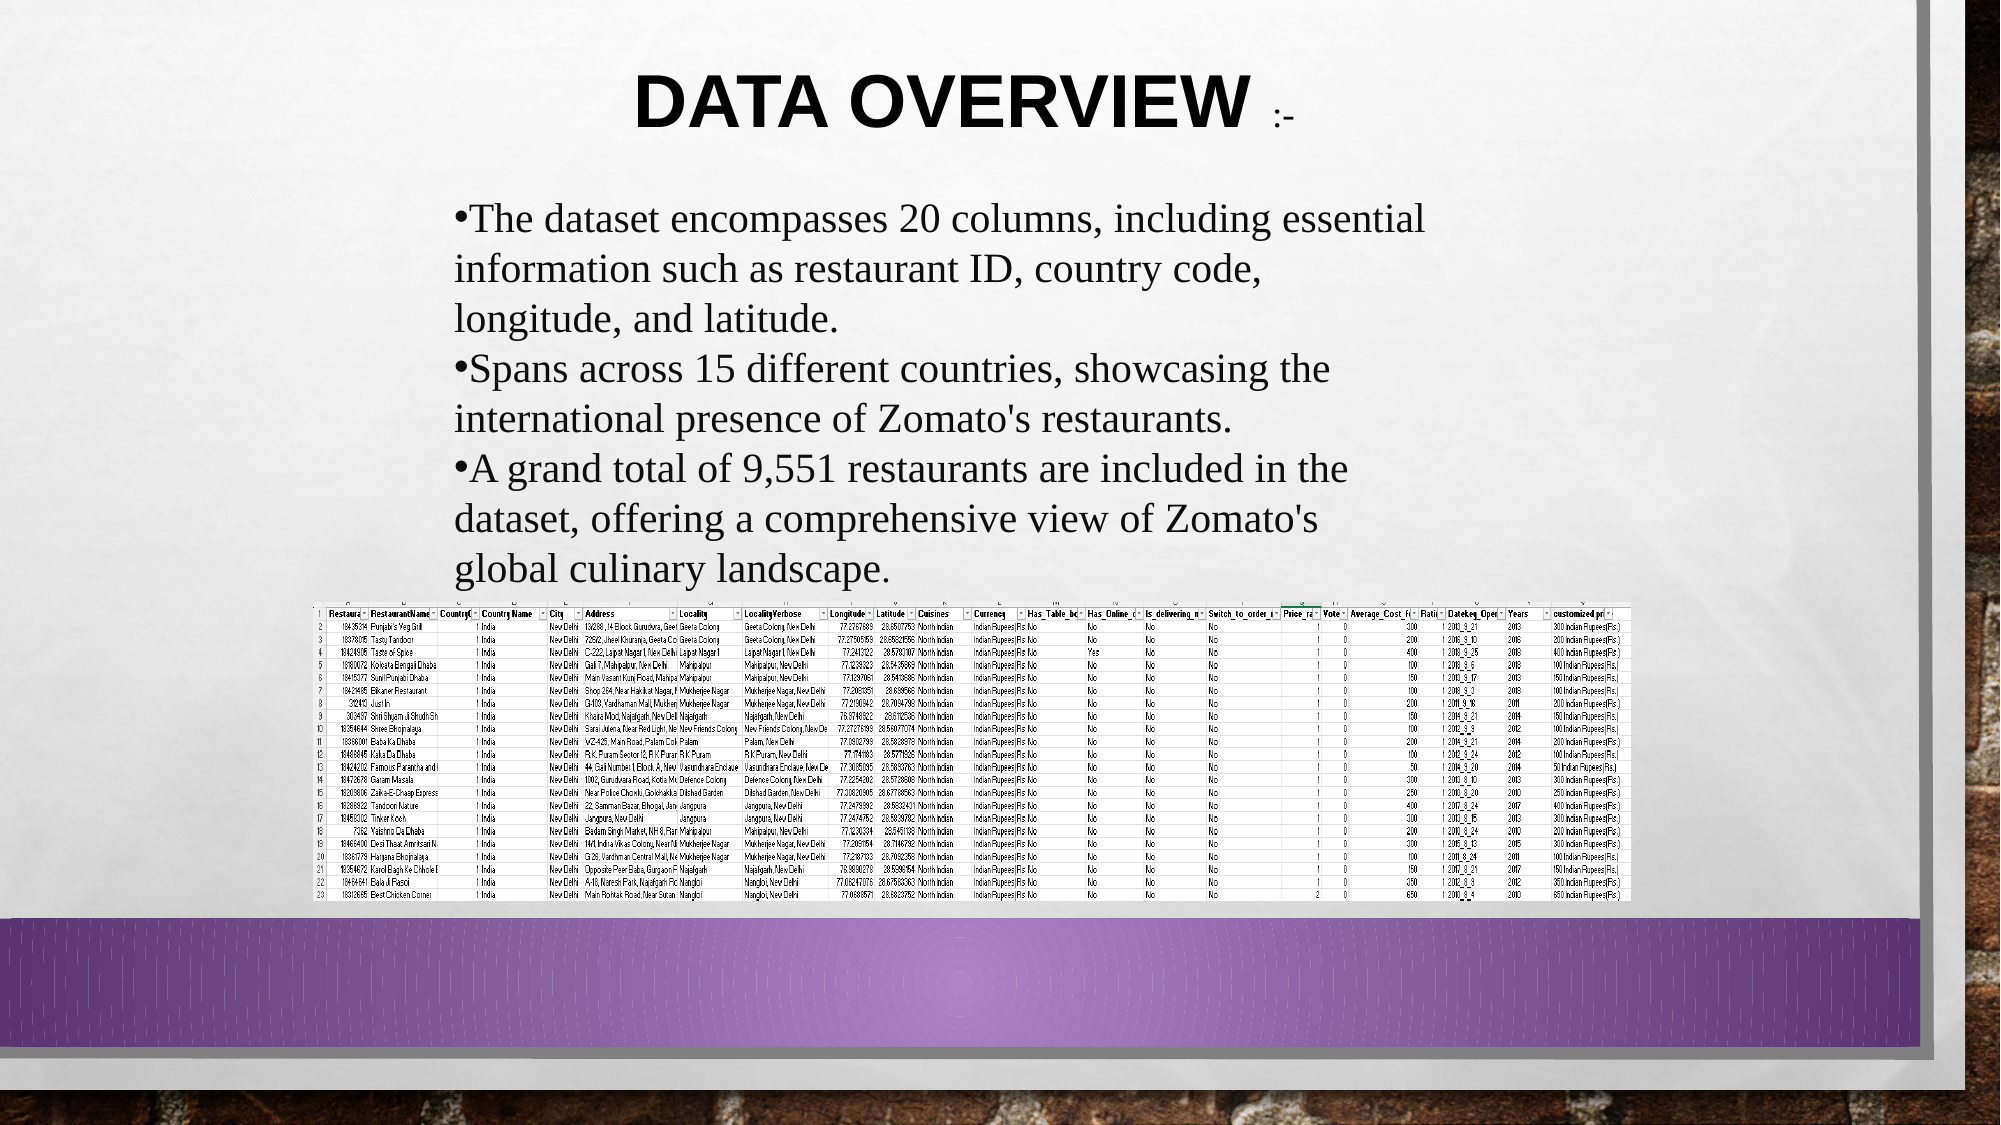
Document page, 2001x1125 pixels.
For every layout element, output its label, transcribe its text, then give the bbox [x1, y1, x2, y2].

picture [0, 0, 2000, 1125]
text_box The dataset encompasses 20 columns, including essential information such as restaurant ID, country code, longitude, and latitude. Spans across 15 different countries, showcasing the international presence of Zomato's restaurants. A grand total of 9,551 restaurants are included in the dataset, offering a comprehensive view of Zomato's global culinary landscape. [439, 183, 1447, 599]
picture [312, 602, 1631, 902]
text_box DATA OVERVIEW :- [618, 44, 1626, 150]
